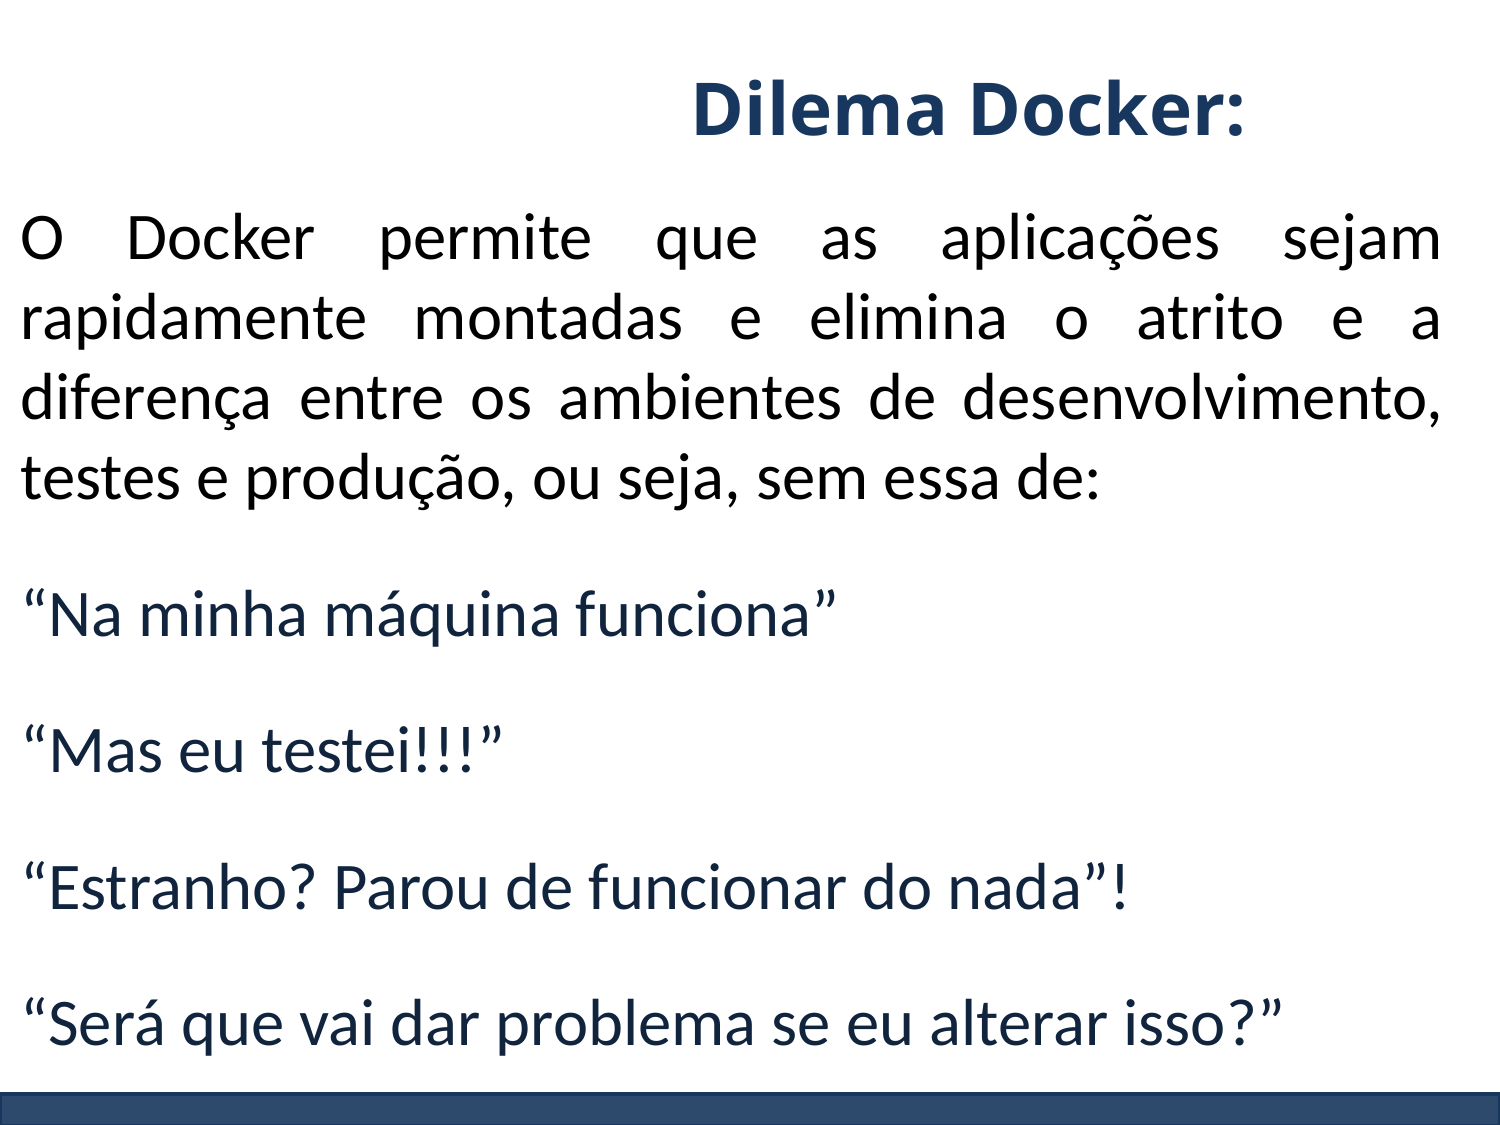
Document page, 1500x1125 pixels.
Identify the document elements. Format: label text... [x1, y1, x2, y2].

text_box Dilema Docker: [478, 54, 1459, 185]
text_box O Docker permite que as aplicações sejam rapidamente montadas e elimina o atrito e a diferença entre os ambientes de desenvolvimento, testes e produção, ou seja, sem essa de: “Na minha máquina funciona” “Mas eu testei!!!” “Estranho? Parou de funcionar do nada”! “Será que vai dar problema se eu alterar isso?” [5, 185, 1459, 387]
